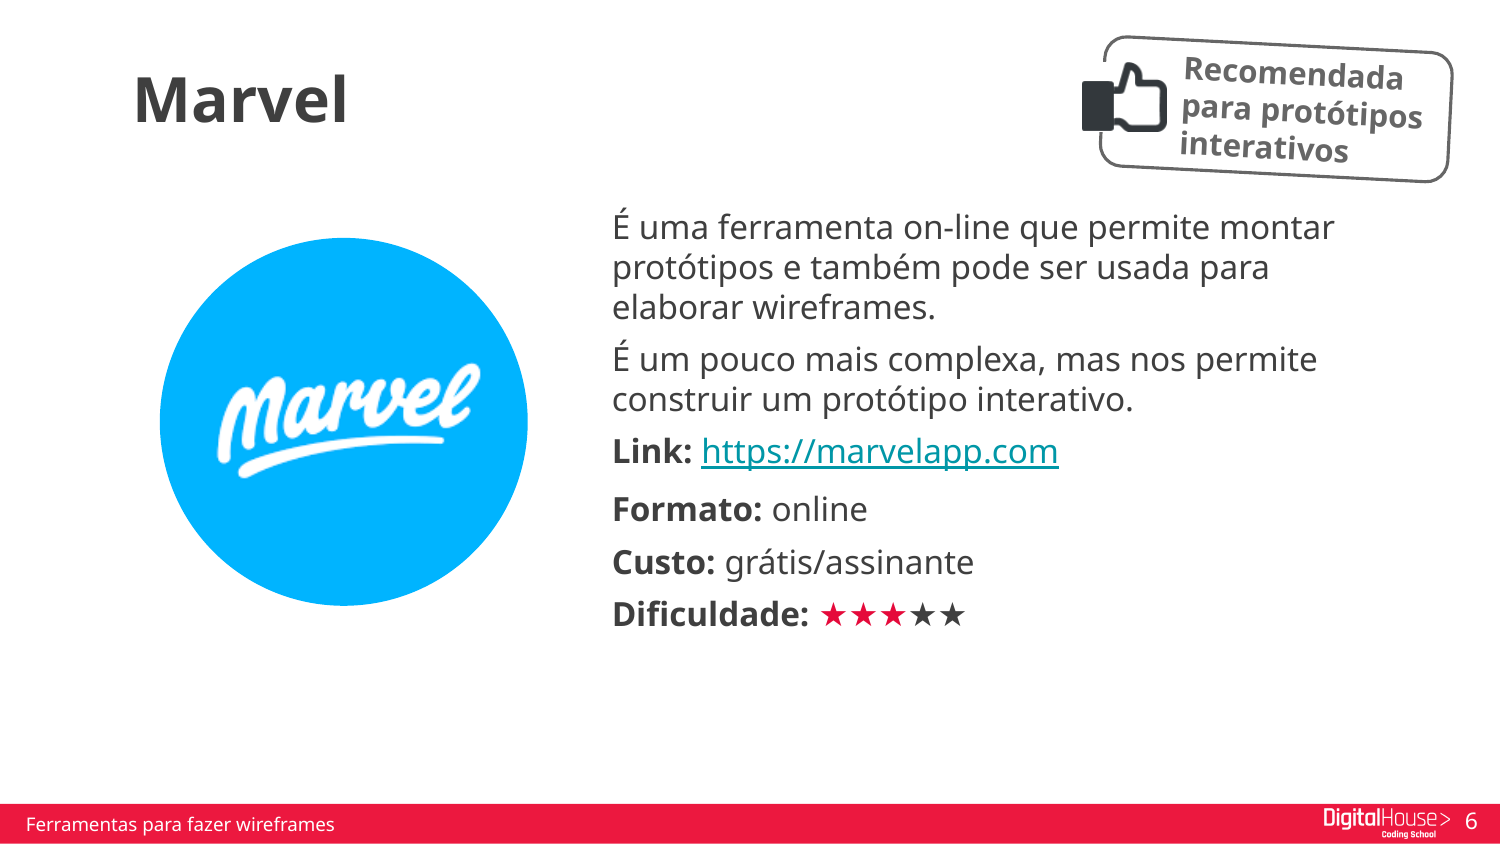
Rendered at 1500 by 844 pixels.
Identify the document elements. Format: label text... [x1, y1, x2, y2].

picture [238, 436, 444, 478]
text_box Marvel [117, 48, 494, 152]
text_box Ferramentas para fazer wireframes [18, 812, 378, 836]
text_box [159, 237, 528, 606]
picture [1081, 61, 1167, 132]
picture [283, 363, 480, 439]
text_box É uma ferramenta on-line que permite montar protótipos e também pode ser usada para elaborar wireframes. É um pouco mais complexa, mas nos permite construir um protótipo interativo. Link: https://marvelapp.com Formato: online Custo: grátis/assinante Dificuldade: ★★★★★ [597, 195, 1382, 645]
text_box Recomendada para protótipos interativos [1100, 36, 1453, 182]
picture [1324, 808, 1450, 839]
picture [217, 377, 285, 464]
